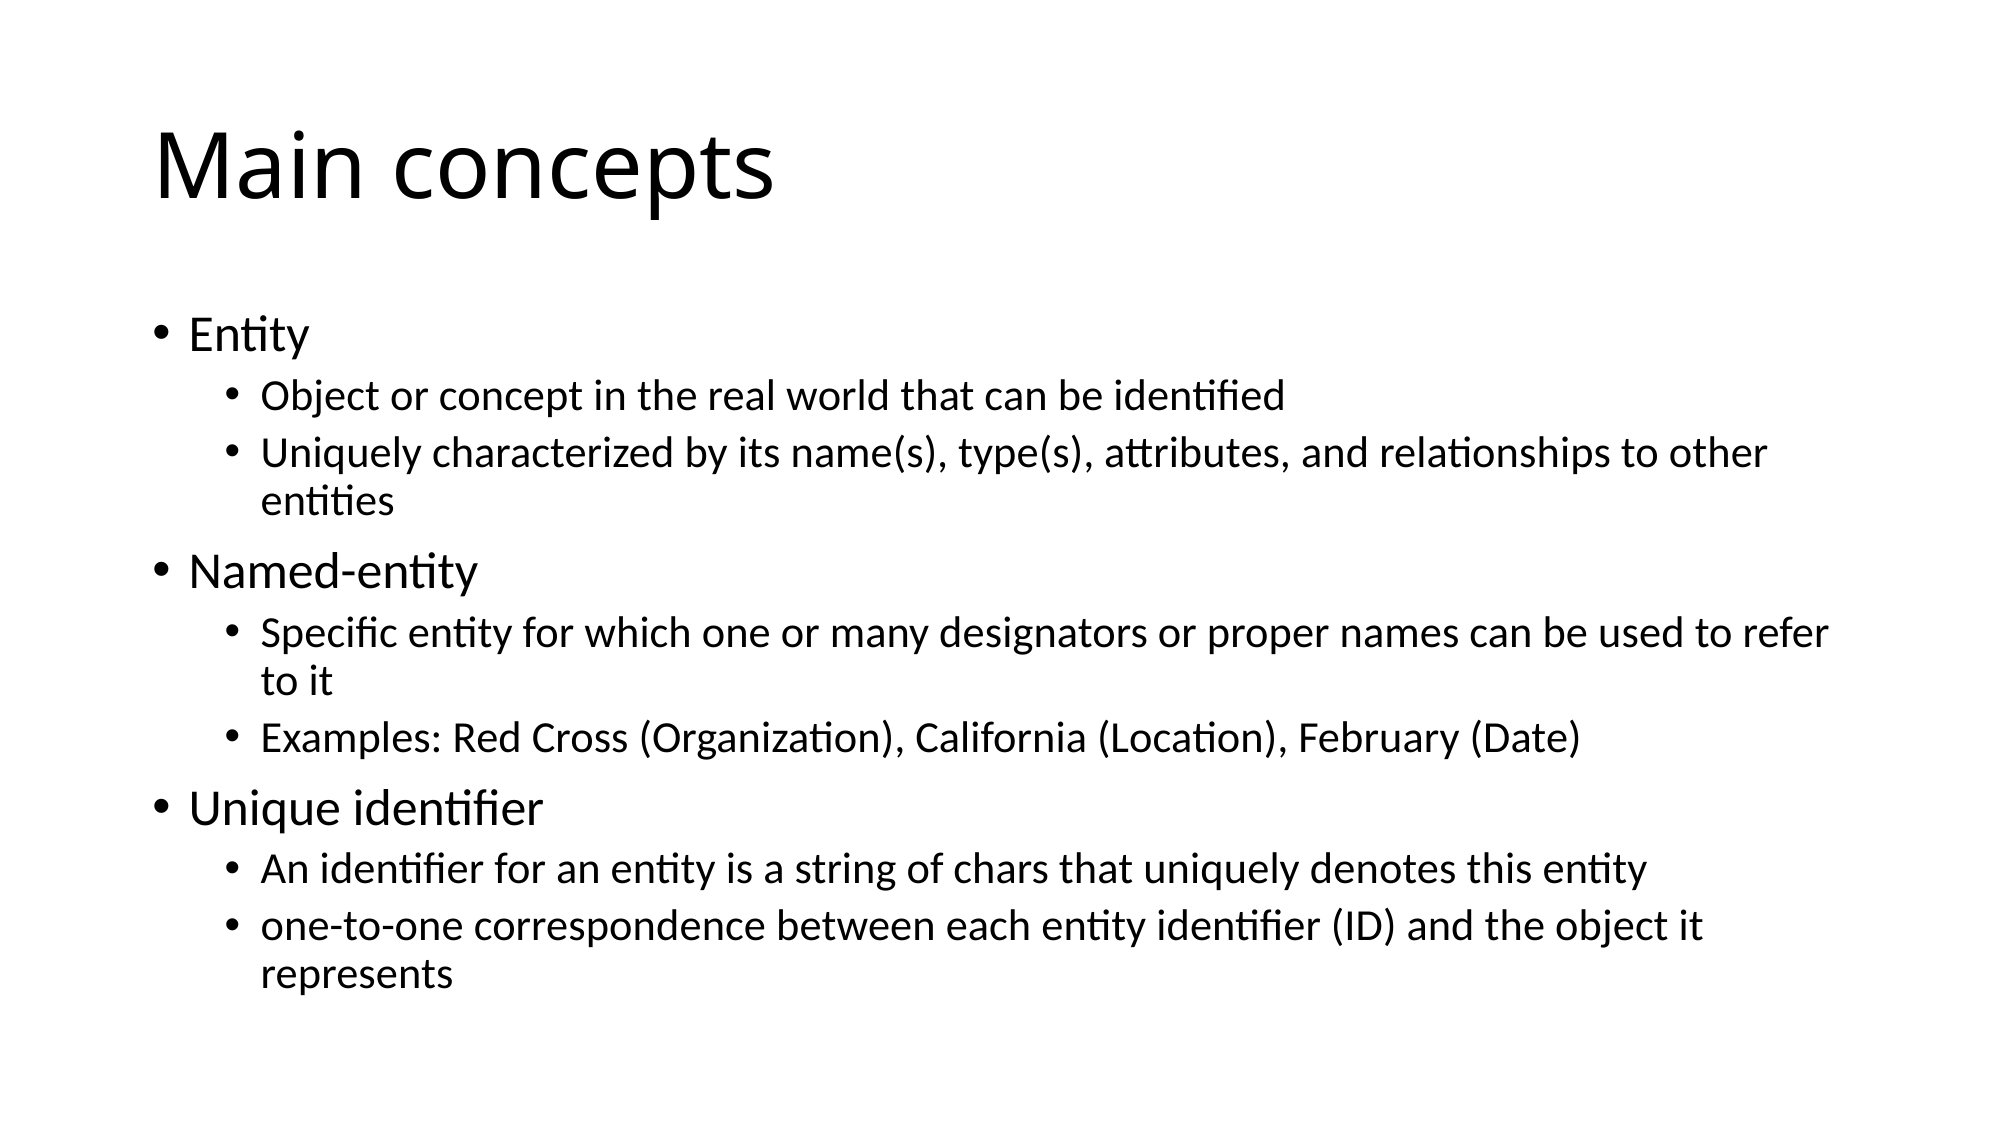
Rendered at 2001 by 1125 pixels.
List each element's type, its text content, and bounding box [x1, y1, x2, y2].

list Entity Object or concept in the real world that can be identified Uniquely characterized by its name(s), type(s), attributes, and relationships to other entities Named-entity Specific entity for which one or many designators or proper names can be used to refer to it Examples: Red Cross (Organization), California (Location), February (Date) Unique identifier An identifier for an entity is a string of chars that uniquely denotes this entity one-to-one correspondence between each entity identifier (ID) and the object it represents [137, 299, 1863, 1014]
title Main concepts [137, 59, 1863, 278]
